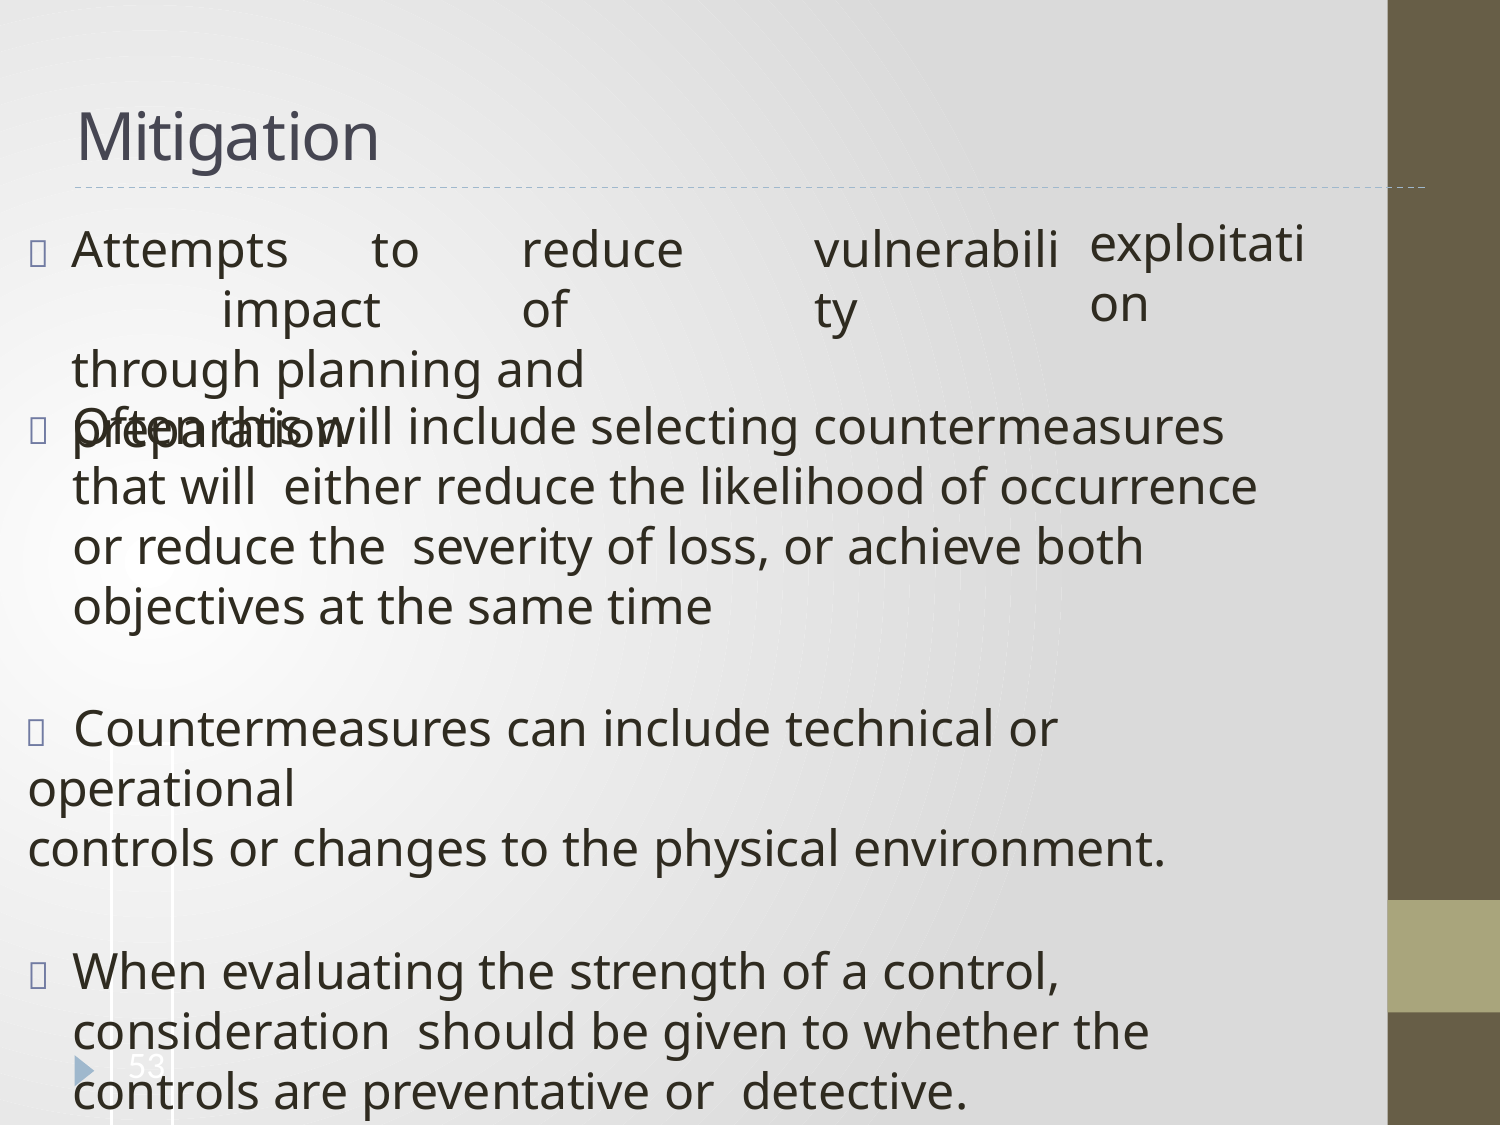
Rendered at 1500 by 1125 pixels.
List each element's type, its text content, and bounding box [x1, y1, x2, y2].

text_box  Often this will include selecting countermeasures that will either reduce the likelihood of occurrence or reduce the severity of loss, or achieve both objectives at the same time  Countermeasures can include technical or operational controls or changes to the physical environment.  When evaluating the strength of a control, consideration should be given to whether the controls are preventative or detective. [24, 394, 1290, 1120]
text_box  Attempts to reduce impact of through planning and preparation [24, 217, 783, 394]
text_box exploitation [1087, 211, 1334, 332]
title Mitigation [73, 0, 1324, 228]
slide_number 53 [110, 1120, 174, 1125]
text_box vulnerability [812, 217, 1061, 338]
